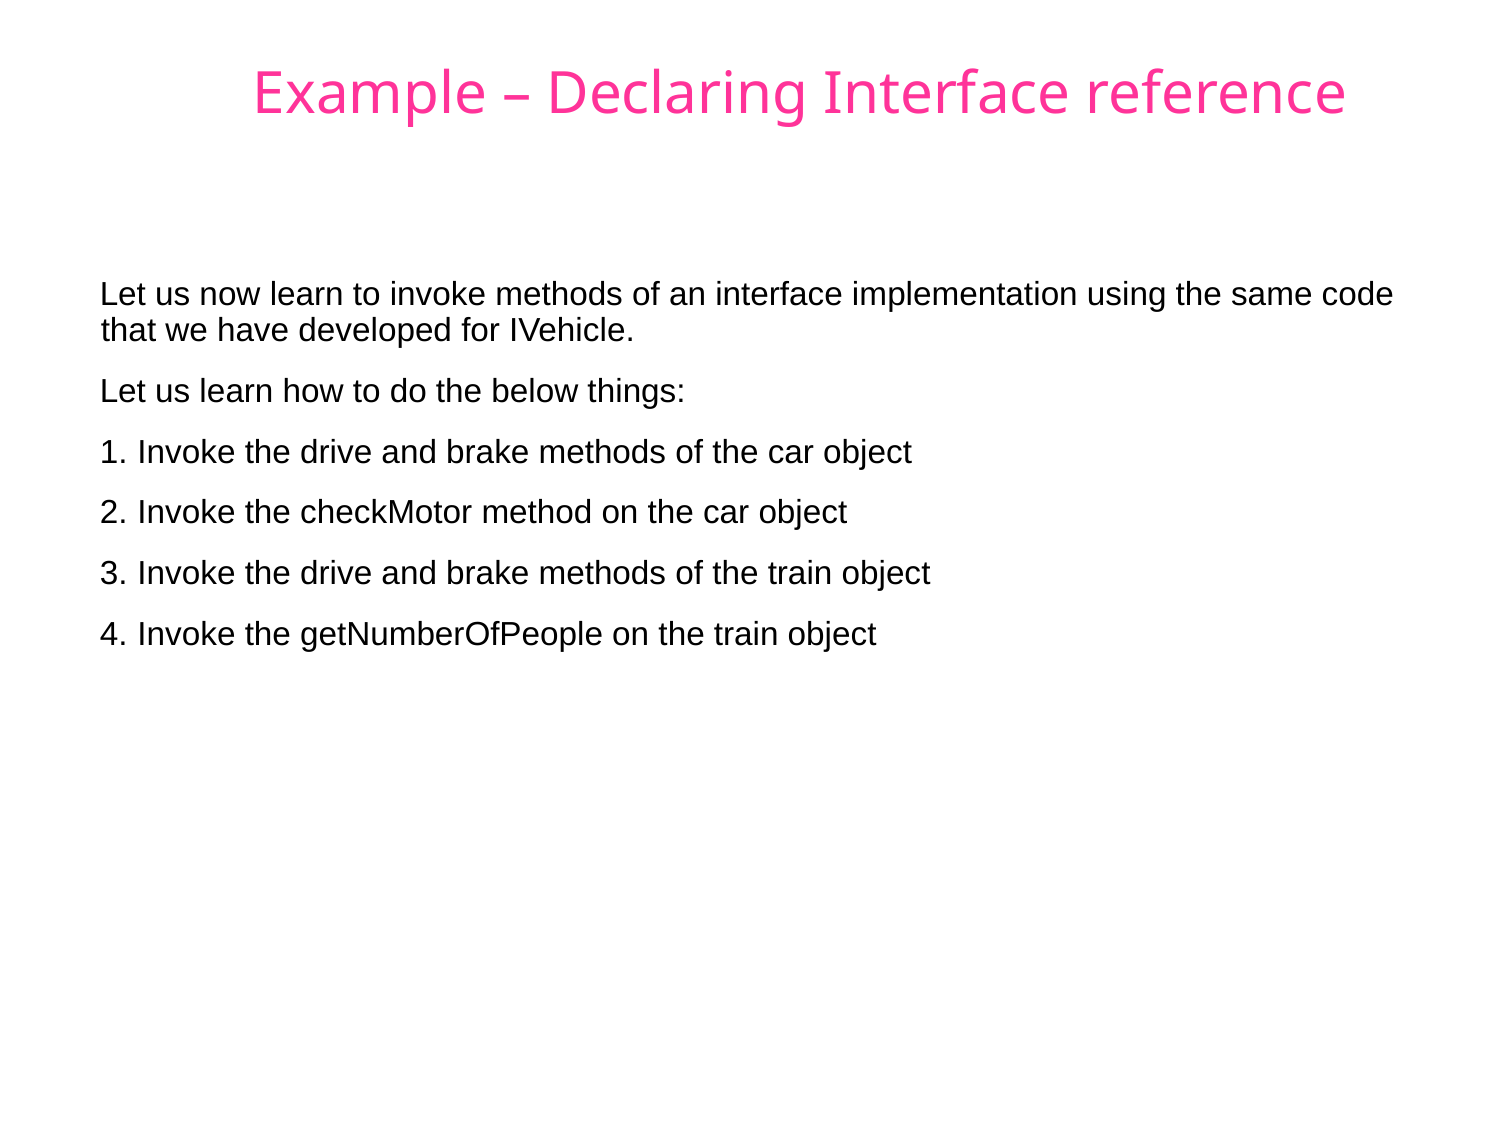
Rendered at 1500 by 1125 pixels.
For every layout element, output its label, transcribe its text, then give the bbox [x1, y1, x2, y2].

title Example – Declaring Interface reference [237, 2, 1500, 188]
list Let us now learn to invoke methods of an interface implementation using the same code that we have developed for IVehicle. Let us learn how to do the below things: Invoke the drive and brake methods of the car object Invoke the checkMotor method on the car object Invoke the drive and brake methods of the train object Invoke the getNumberOfPeople on the train object [66, 269, 1425, 990]
